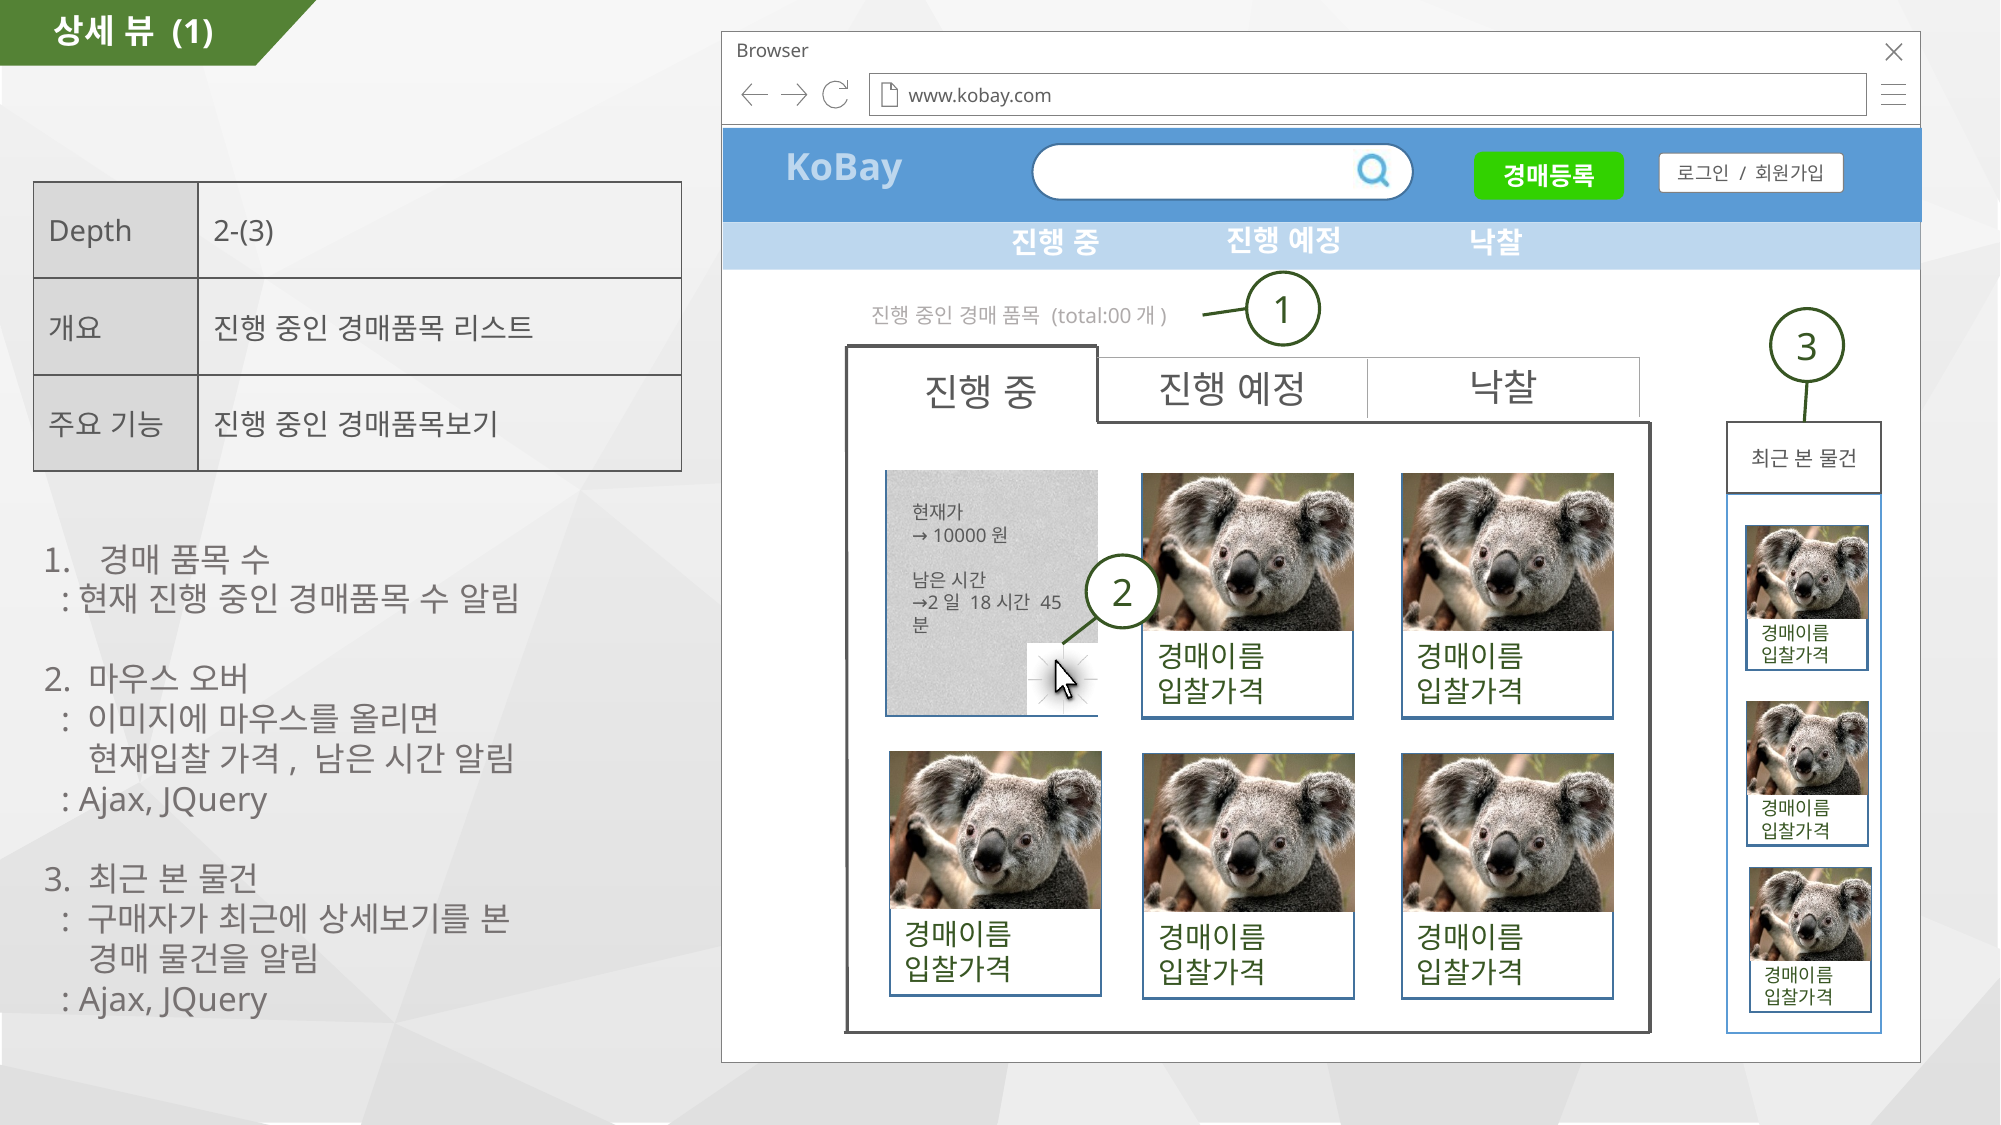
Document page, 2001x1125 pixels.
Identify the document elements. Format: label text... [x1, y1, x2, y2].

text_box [721, 31, 1922, 1063]
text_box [1143, 754, 1355, 1000]
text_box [889, 751, 1101, 997]
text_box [1746, 701, 1868, 847]
title 상세 뷰 (1) [38, 0, 360, 66]
table_cell 주요 기능 [34, 376, 197, 470]
text_box 경매 품목 수 :현재 진행 중인 경매품목 수 알림 2. 마우스 오버 : 이미지에 마우스를 올리면 현재입찰 가격, 남은 시간 알림 : Ajax, JQuery 3. 최근 본 물건 : 구매자가 최근에 상세보기를 본 경매 물건을 알림 : Ajax, JQuery [28, 492, 683, 1064]
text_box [1062, 554, 1159, 644]
table_cell 진행 중인 경매품목보기 [199, 376, 681, 470]
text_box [1749, 868, 1871, 1013]
text_box [0, 0, 257, 67]
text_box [1401, 754, 1614, 1000]
picture [887, 470, 1098, 716]
table_cell 개요 [34, 279, 197, 374]
table_header Depth [34, 183, 197, 277]
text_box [1746, 526, 1868, 671]
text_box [1401, 473, 1614, 719]
table_cell 진행 중인 경매품목 리스트 [199, 279, 681, 374]
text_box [1202, 272, 1320, 346]
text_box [1142, 473, 1354, 719]
table_header 2-(3) [199, 183, 681, 277]
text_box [1770, 308, 1844, 423]
